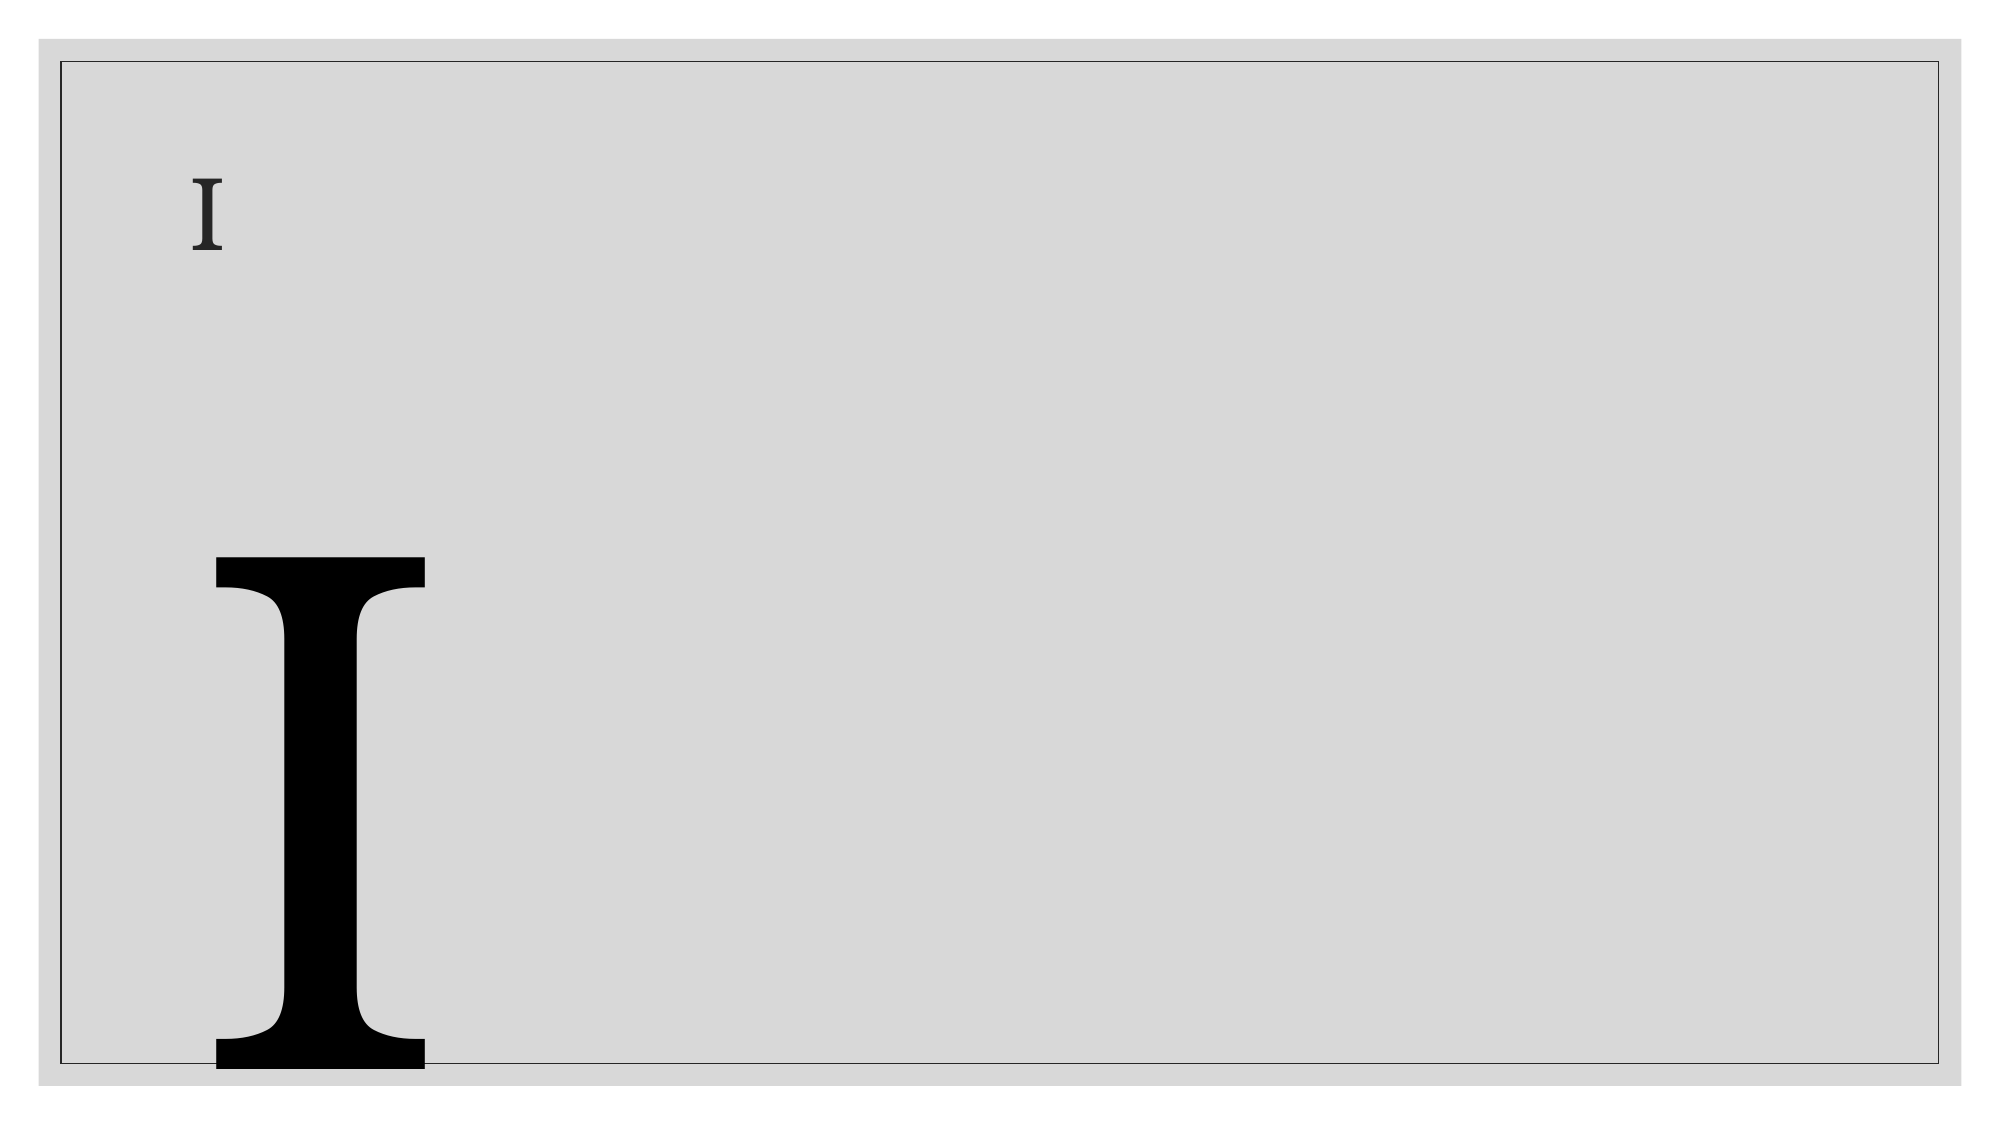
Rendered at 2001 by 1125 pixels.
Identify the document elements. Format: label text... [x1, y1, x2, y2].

list I [174, 345, 1825, 977]
title I [174, 105, 1825, 331]
